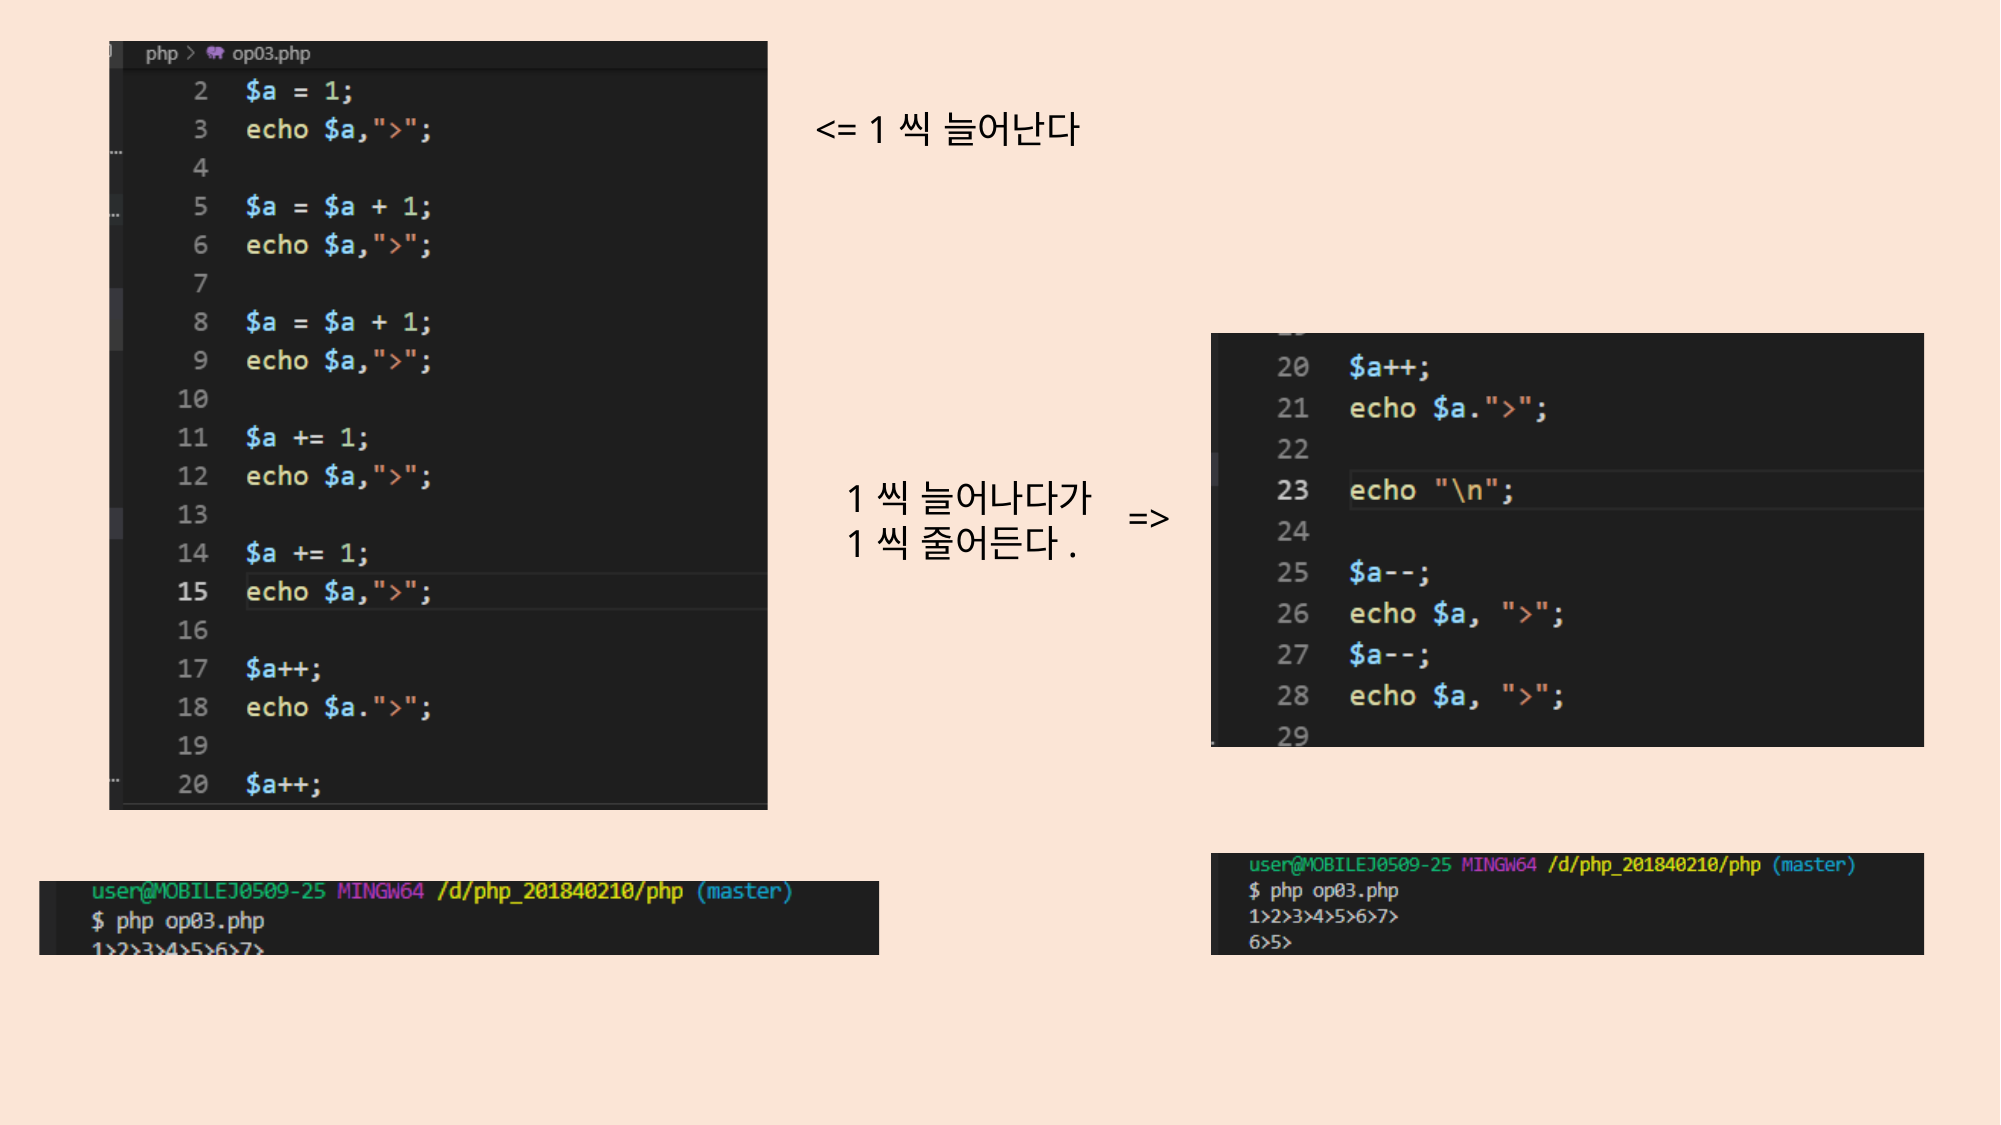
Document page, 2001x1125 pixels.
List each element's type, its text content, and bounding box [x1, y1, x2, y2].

picture [1211, 333, 1925, 747]
picture [1211, 853, 1925, 955]
picture [109, 41, 768, 810]
picture [39, 881, 880, 955]
text_box <= 1씩 늘어난다 [800, 98, 1272, 159]
text_box => [1112, 487, 1211, 548]
text_box 1씩 늘어나다가 1씩 줄어든다. [830, 467, 1211, 573]
